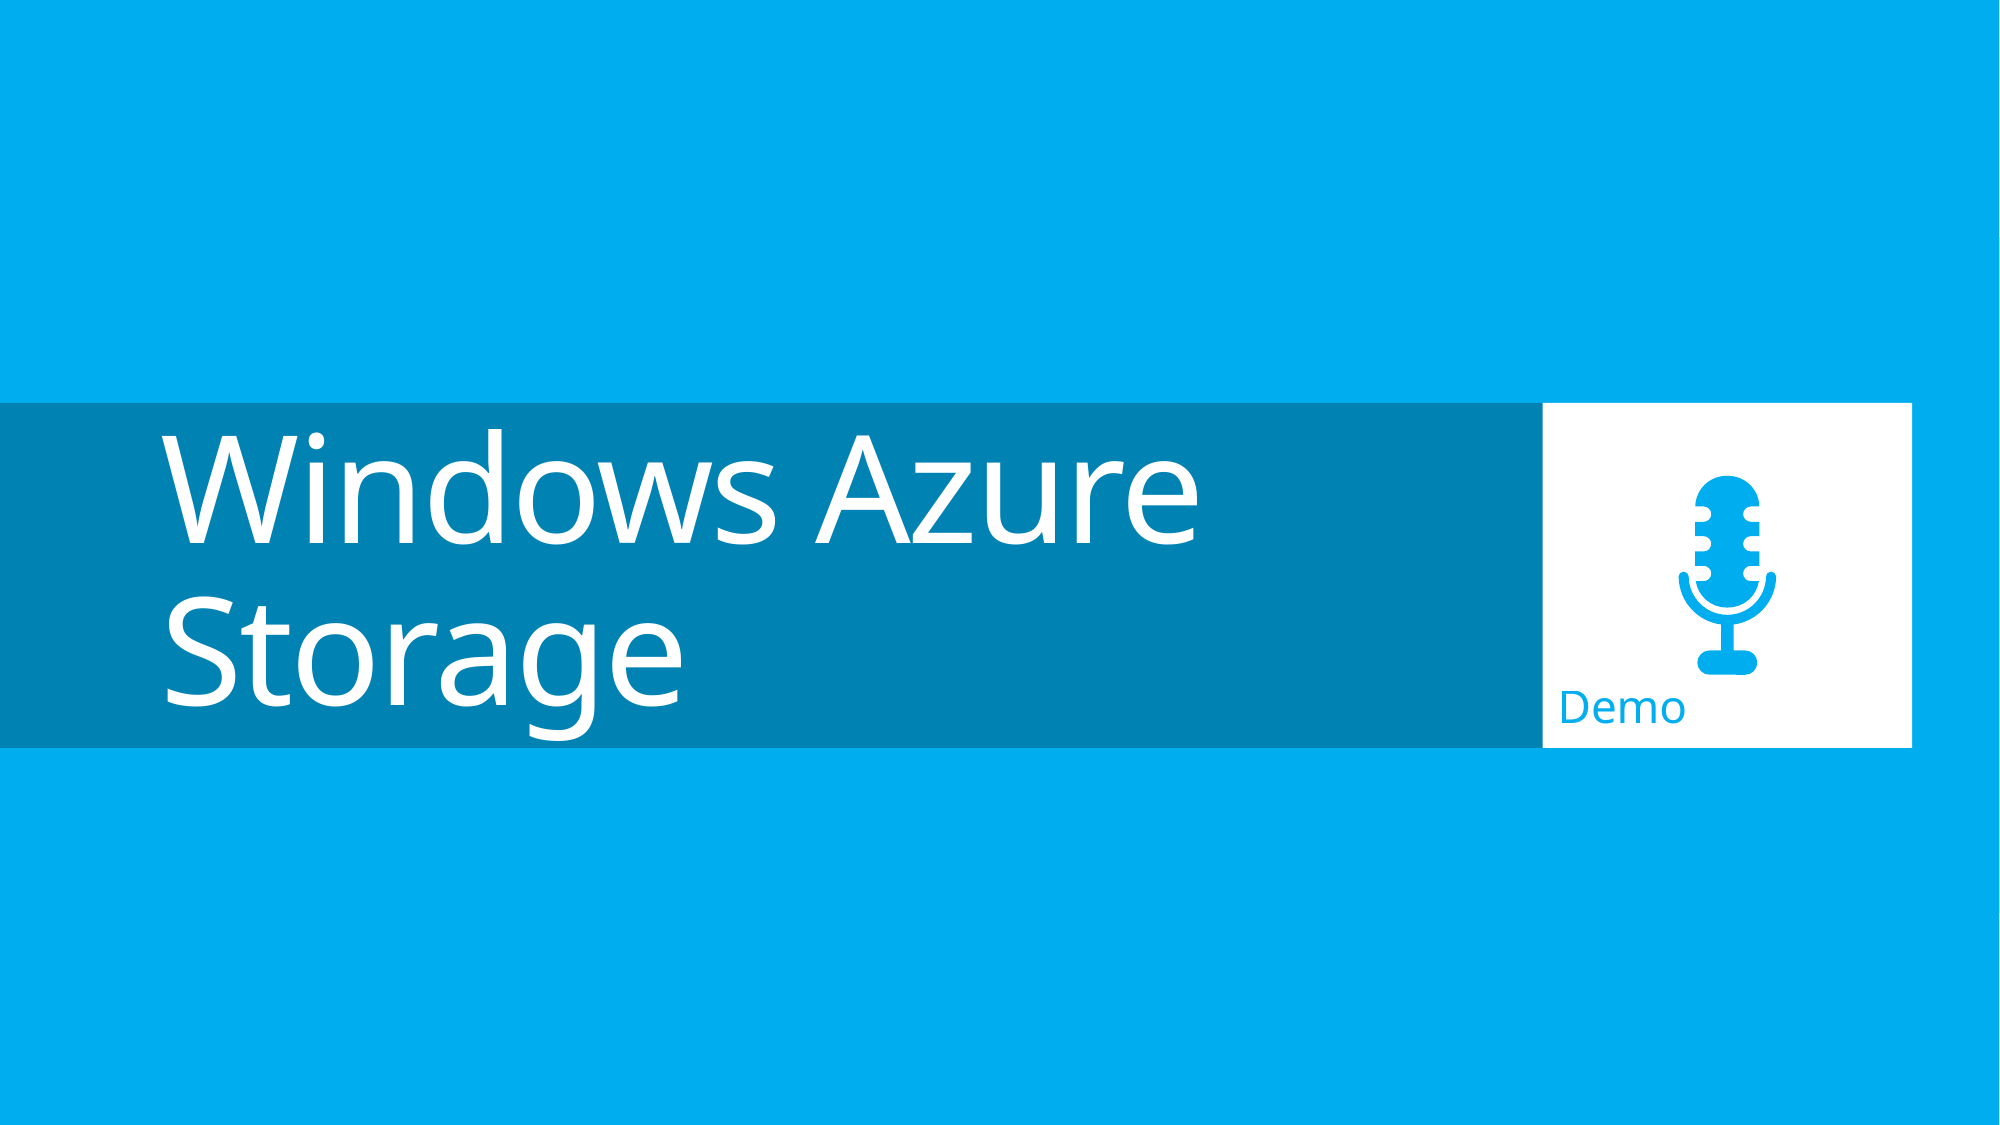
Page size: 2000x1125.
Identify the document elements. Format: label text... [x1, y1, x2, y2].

title Windows Azure Storage [160, 411, 1542, 739]
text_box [1542, 237, 2000, 914]
text_box [0, 402, 1542, 749]
